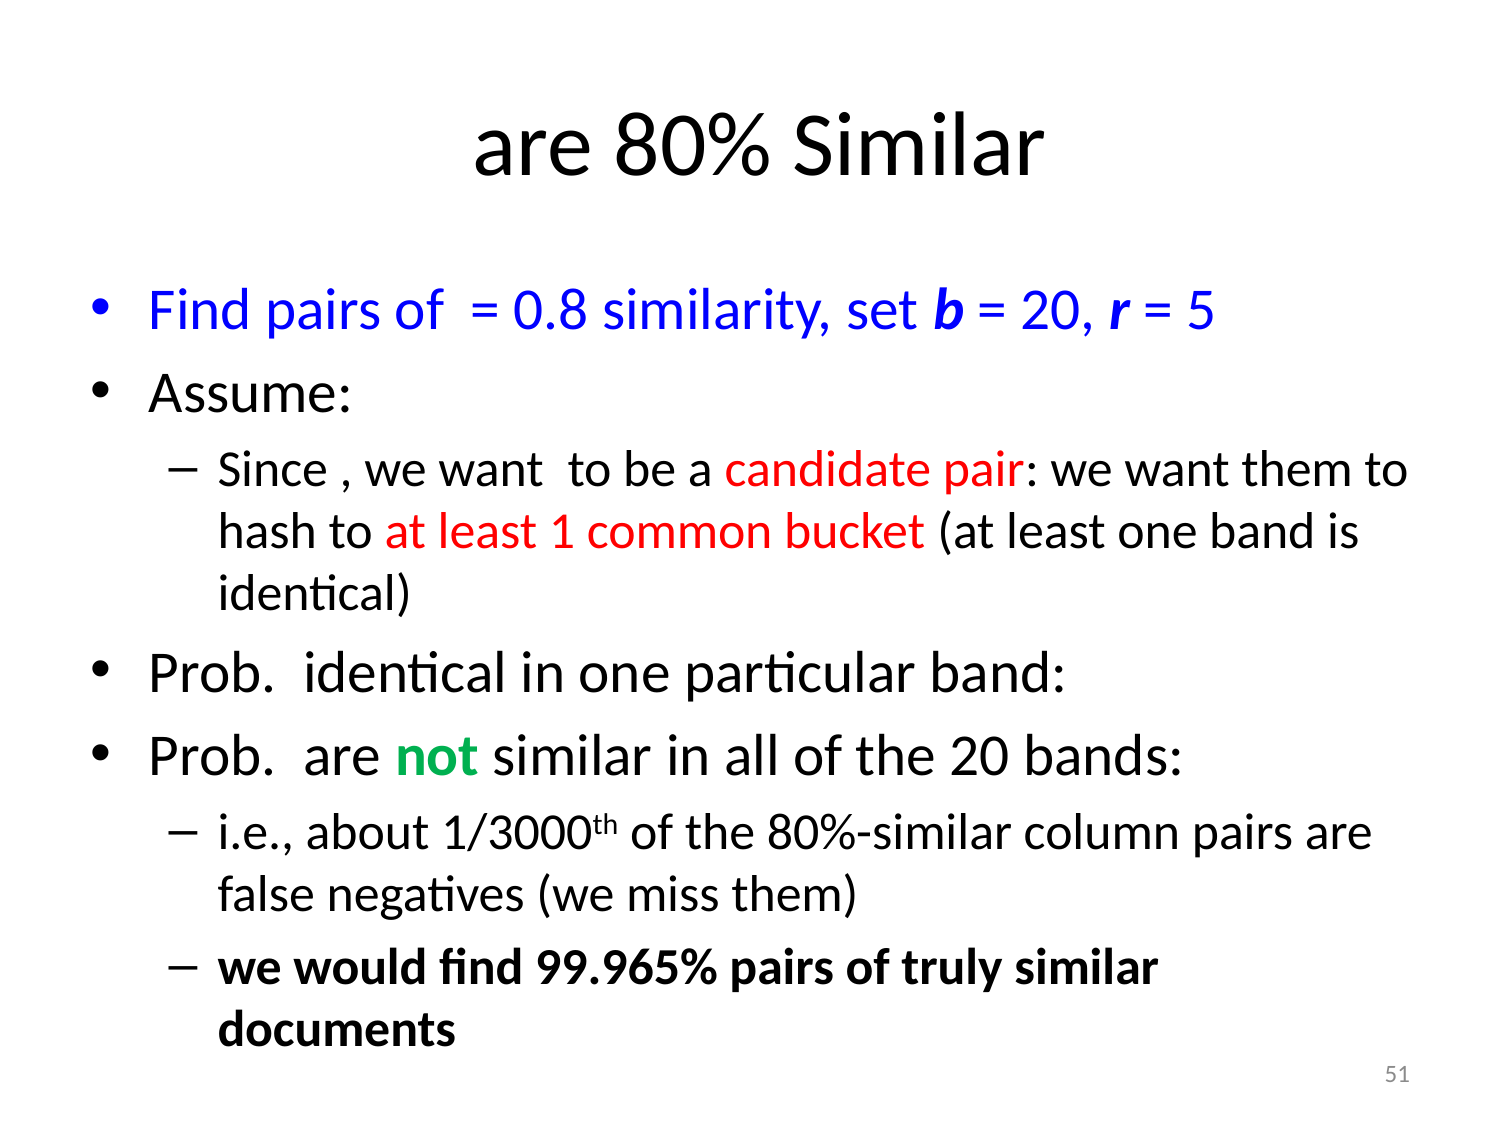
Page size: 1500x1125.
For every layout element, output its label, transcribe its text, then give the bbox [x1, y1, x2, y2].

slide_number 51 [1074, 1042, 1425, 1103]
